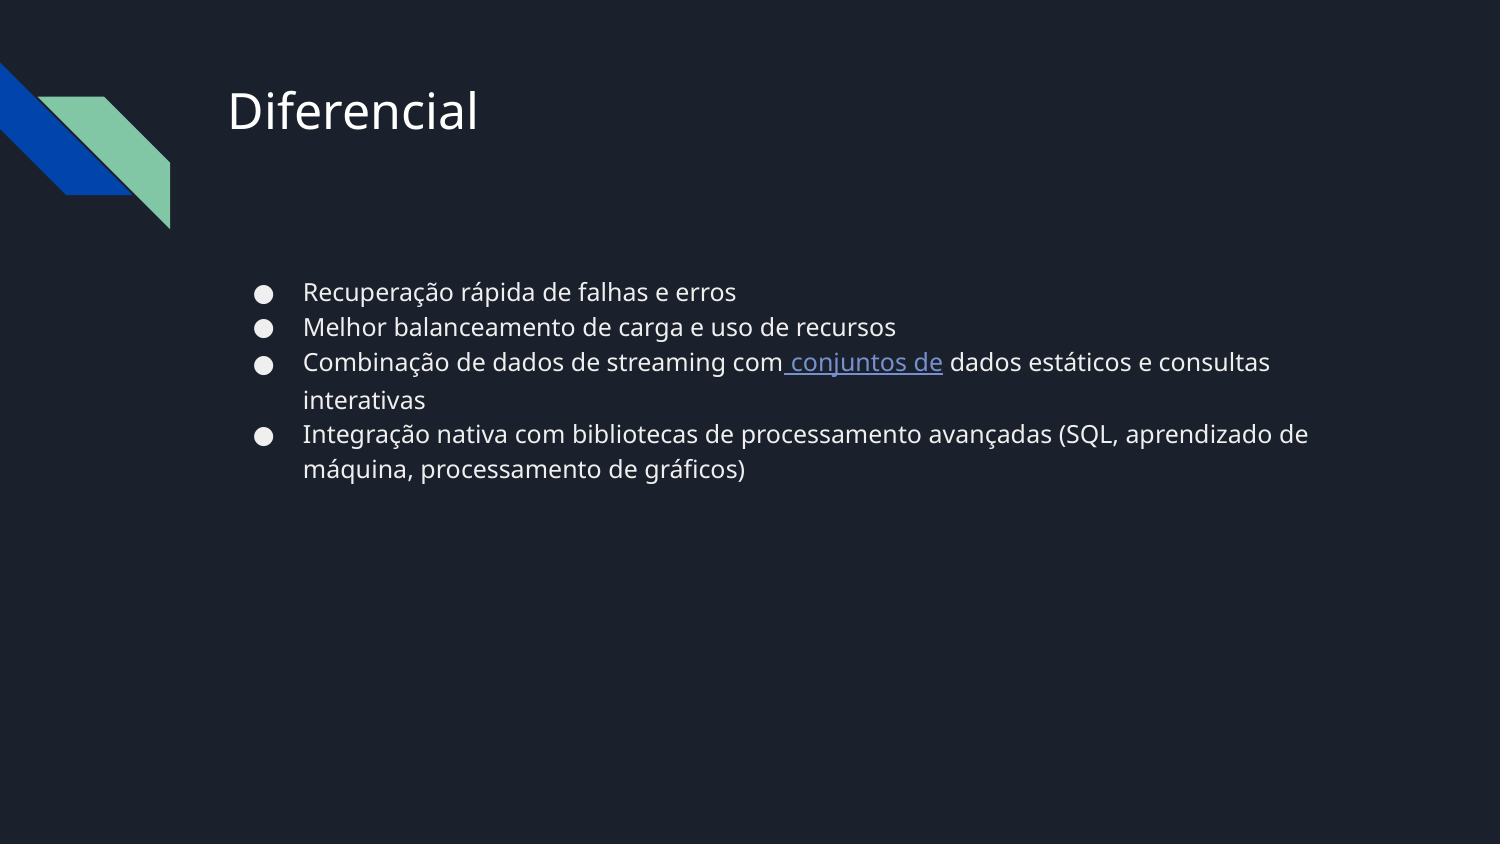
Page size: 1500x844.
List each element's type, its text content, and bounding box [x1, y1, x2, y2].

list Recuperação rápida de falhas e erros Melhor balanceamento de carga e uso de recursos Combinação de dados de streaming com conjuntos de dados estáticos e consultas interativas Integração nativa com bibliotecas de processamento avançadas (SQL, aprendizado de máquina, processamento de gráficos) [212, 257, 1368, 735]
title Diferencial [212, 64, 1368, 215]
